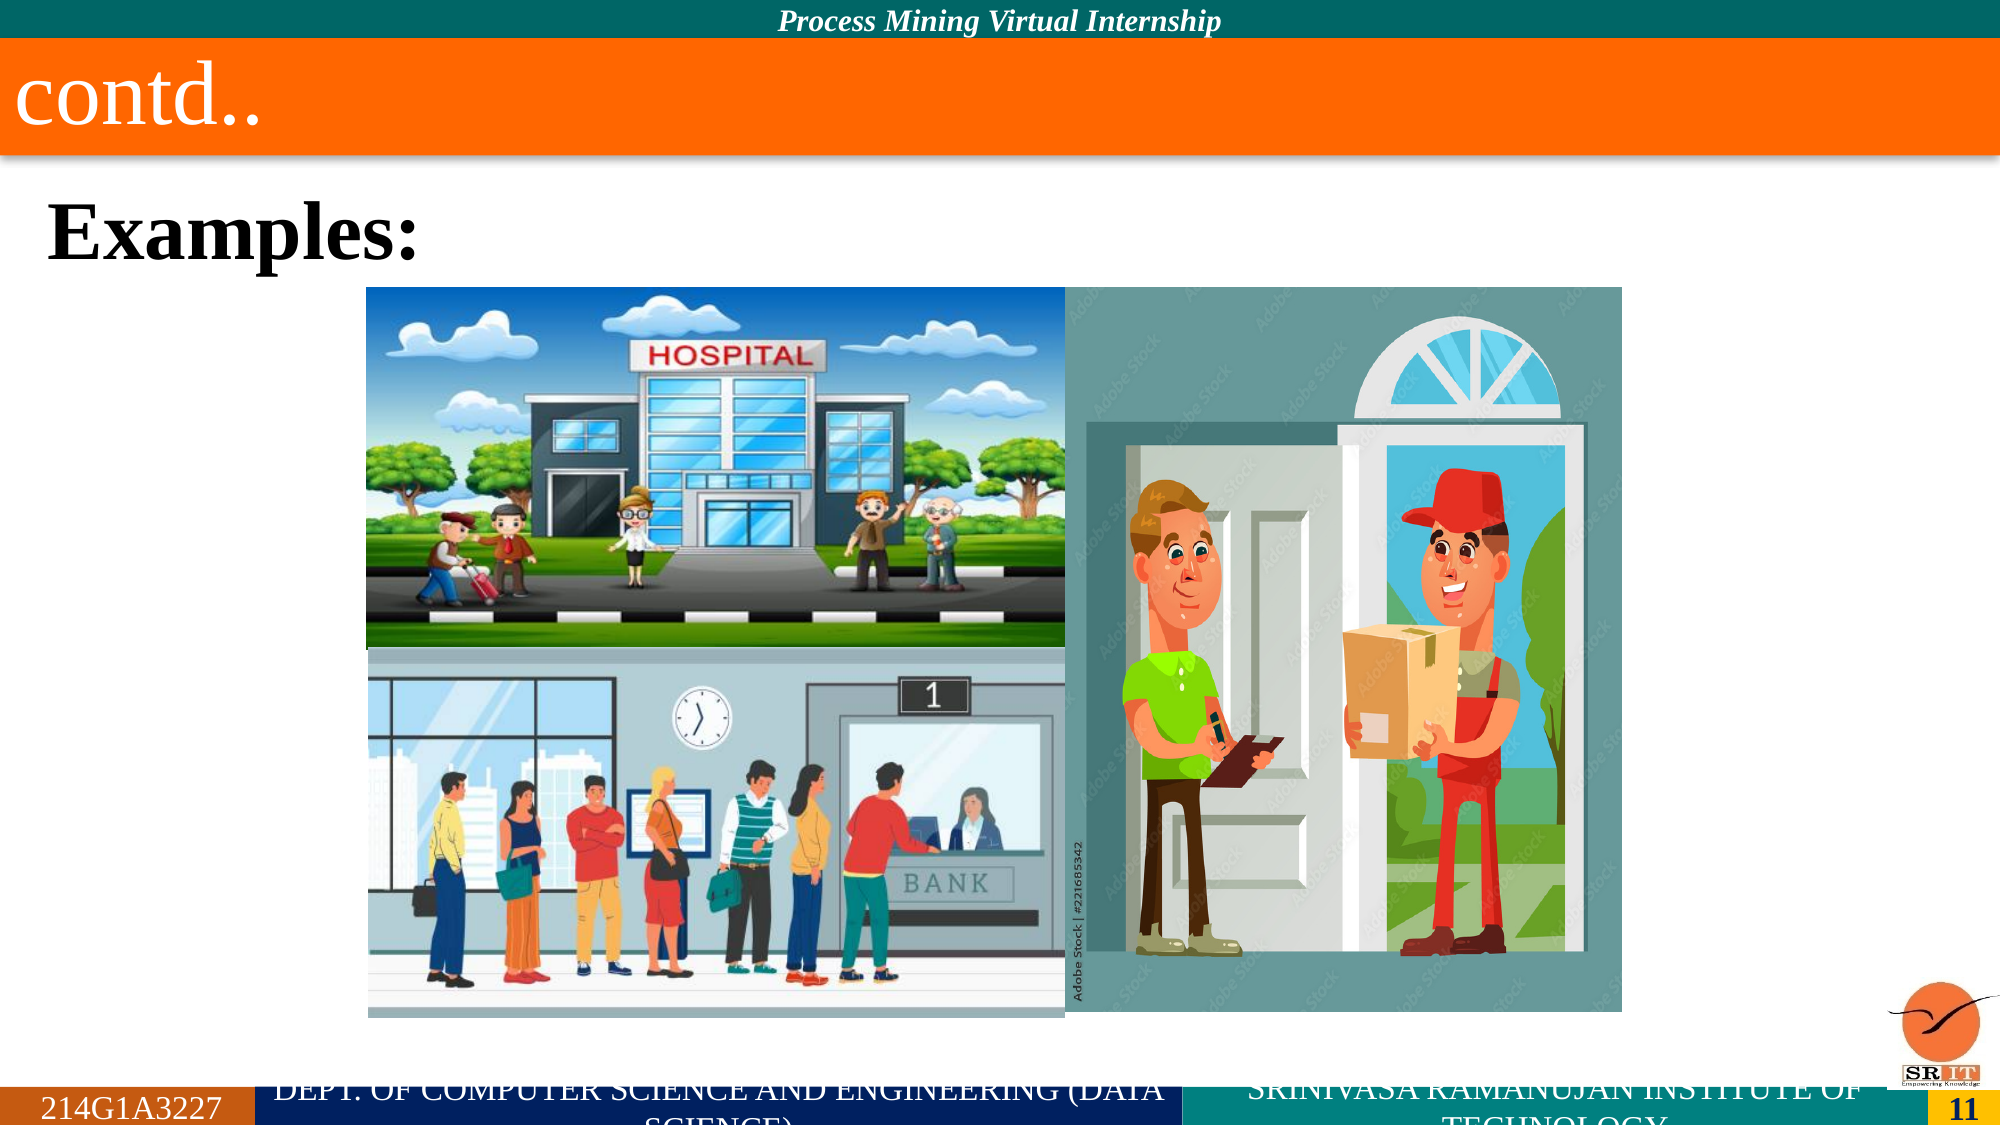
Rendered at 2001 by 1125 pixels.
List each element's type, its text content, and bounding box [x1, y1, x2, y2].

list Examples: [32, 179, 1965, 1065]
picture [1887, 977, 2000, 1090]
picture [366, 287, 1622, 1018]
title contd.. [0, 38, 2000, 156]
